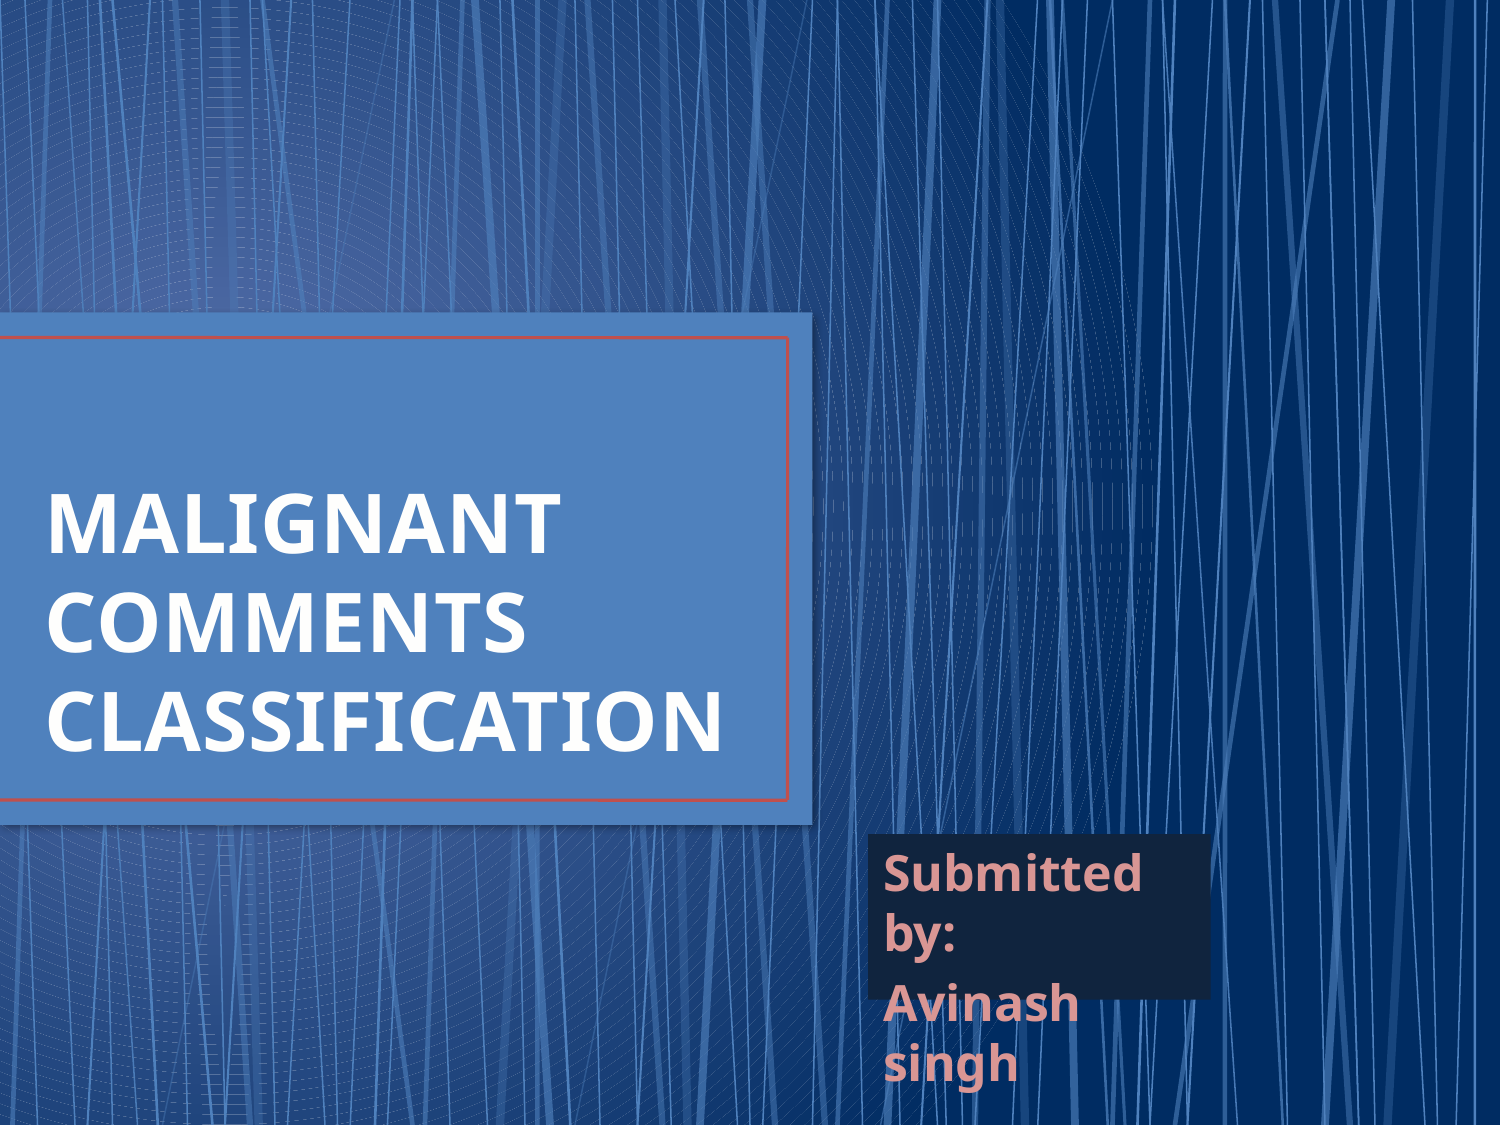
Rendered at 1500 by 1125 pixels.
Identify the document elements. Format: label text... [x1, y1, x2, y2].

title MALIGNANT COMMENTS CLASSIFICATION [29, 373, 750, 776]
subtitle Submitted by: Avinash singh [868, 834, 1211, 1000]
